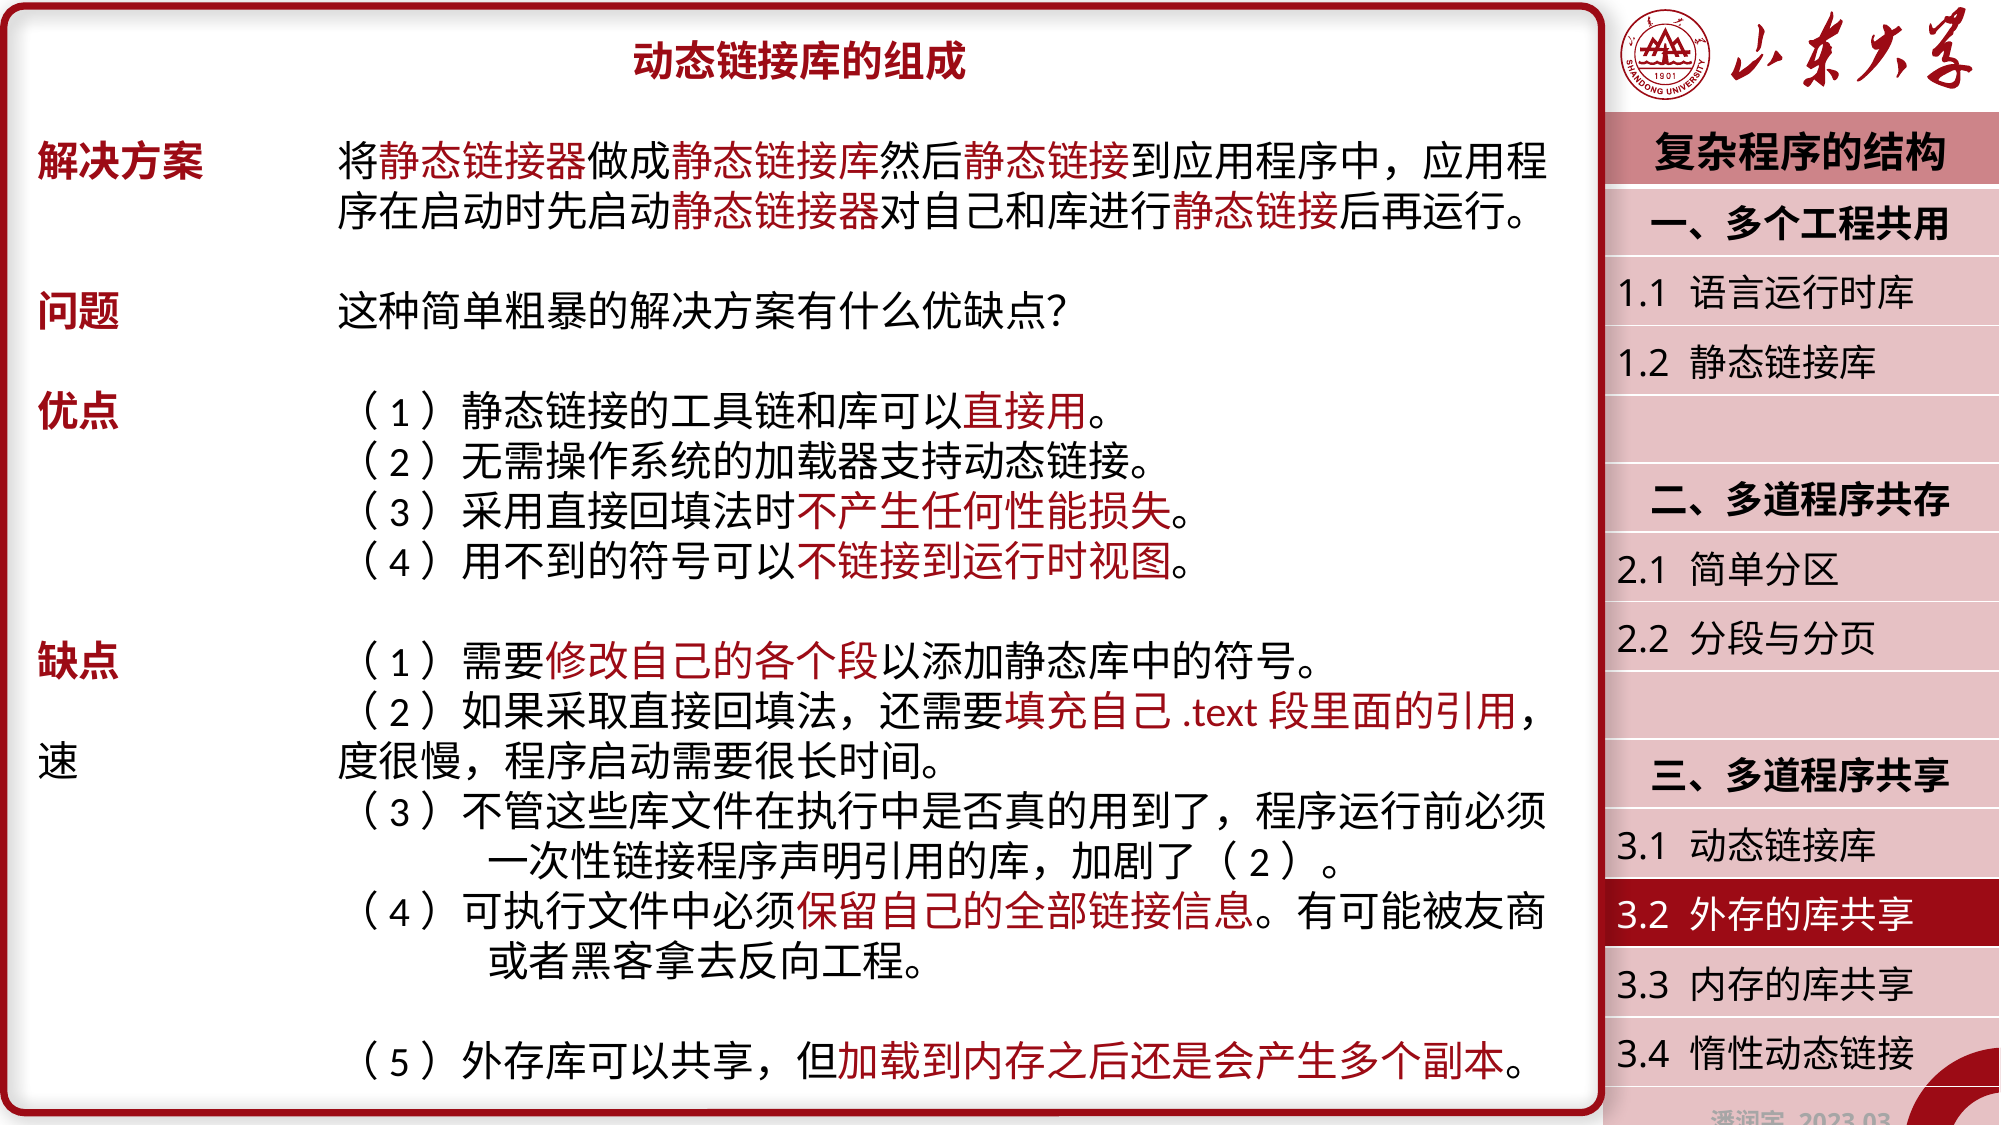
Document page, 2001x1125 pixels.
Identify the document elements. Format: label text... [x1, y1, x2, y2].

table_cell 潘润宇 2023.03 [1603, 1087, 1999, 1125]
table_cell 3.4 惰性动态链接 [1619, 1018, 1999, 1086]
table_cell 2.2 分段与分页 [1619, 602, 1999, 670]
table_header 复杂程序的结构 [1618, 112, 1999, 184]
table_cell 1.1 语言运行时库 [1618, 257, 1999, 325]
text_box 动态链接库的组成 解决方案 将静态链接器做成静态链接库然后静态链接到应用程序中，应用程 序在启动时先启动静态链接器对自己和库进行静态链接后再运行。 问题 这种简单粗暴的解决方案有什么优缺点？ 优点 （1）静态链接的工具链和库可以直接用。 （2）无需操作系统的加载器支持动态链接。 （3）采用直接回填法时不产生任何性能损失。 （4）用不到的符号可以不链接到运行时视图。 缺点 （1）需要修改自己的各个段以添加静态库中的符号。 （2）如果采取直接回填法，还需要填充自己.text段里面的引用，速 度很慢，程序启动需要很长时间。 （3）不管这些库文件在执行中是否真的用到了，程序运行前必须 一次性链接程序声明引用的库，加剧了（2）。 （4）可执行文件中必须保留自己的全部链接信息。有可能被友商 或者黑客拿去反向工程。 （5）外存库可以共享，但加载到内存之后还是会产生多个副本。 [22, 27, 1577, 1093]
table_cell [1618, 396, 1999, 462]
text_box [2, 4, 1603, 1114]
table_cell 二、多道程序共存 [1618, 464, 1999, 531]
table_cell 二、多道程序共存 [1609, 112, 1614, 184]
table_cell 一、多个工程共用 [1603, 1087, 1614, 1115]
table_cell 2.1 简单分区 [1619, 533, 1999, 601]
table_cell 3.4 惰性动态链接 [1609, 672, 1614, 738]
table_cell 2.1 简单分区 [1609, 189, 1614, 255]
table_header 复杂程序的结构 [1609, 1018, 1614, 1086]
table_cell 3.1 动态链接库 [1619, 809, 1999, 877]
table_cell 3.1 动态链接库 [1609, 464, 1614, 531]
table_cell 3.3 内存的库共享 [1609, 602, 1614, 670]
table_cell 3.2 外存的库共享 [1619, 879, 1999, 946]
table_cell 三、多道程序共享 [1609, 396, 1614, 462]
text_box [1609, 809, 1614, 877]
table_cell 一、多个工程共用 [1618, 189, 1999, 255]
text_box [1620, 5, 1977, 100]
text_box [1609, 948, 1614, 1016]
table_cell [1619, 672, 1999, 738]
table_cell 3.3 内存的库共享 [1619, 948, 1999, 1016]
table_cell 2.2 分段与分页 [1609, 257, 1614, 325]
table_cell [1609, 326, 1614, 394]
table_cell 1.2 静态链接库 [1618, 326, 1999, 394]
table_cell 潘润宇 2023.03 [1609, 740, 1614, 807]
table_cell 3.2 外存的库共享 [1609, 533, 1614, 601]
table_cell 三、多道程序共享 [1619, 740, 1999, 807]
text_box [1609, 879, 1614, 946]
